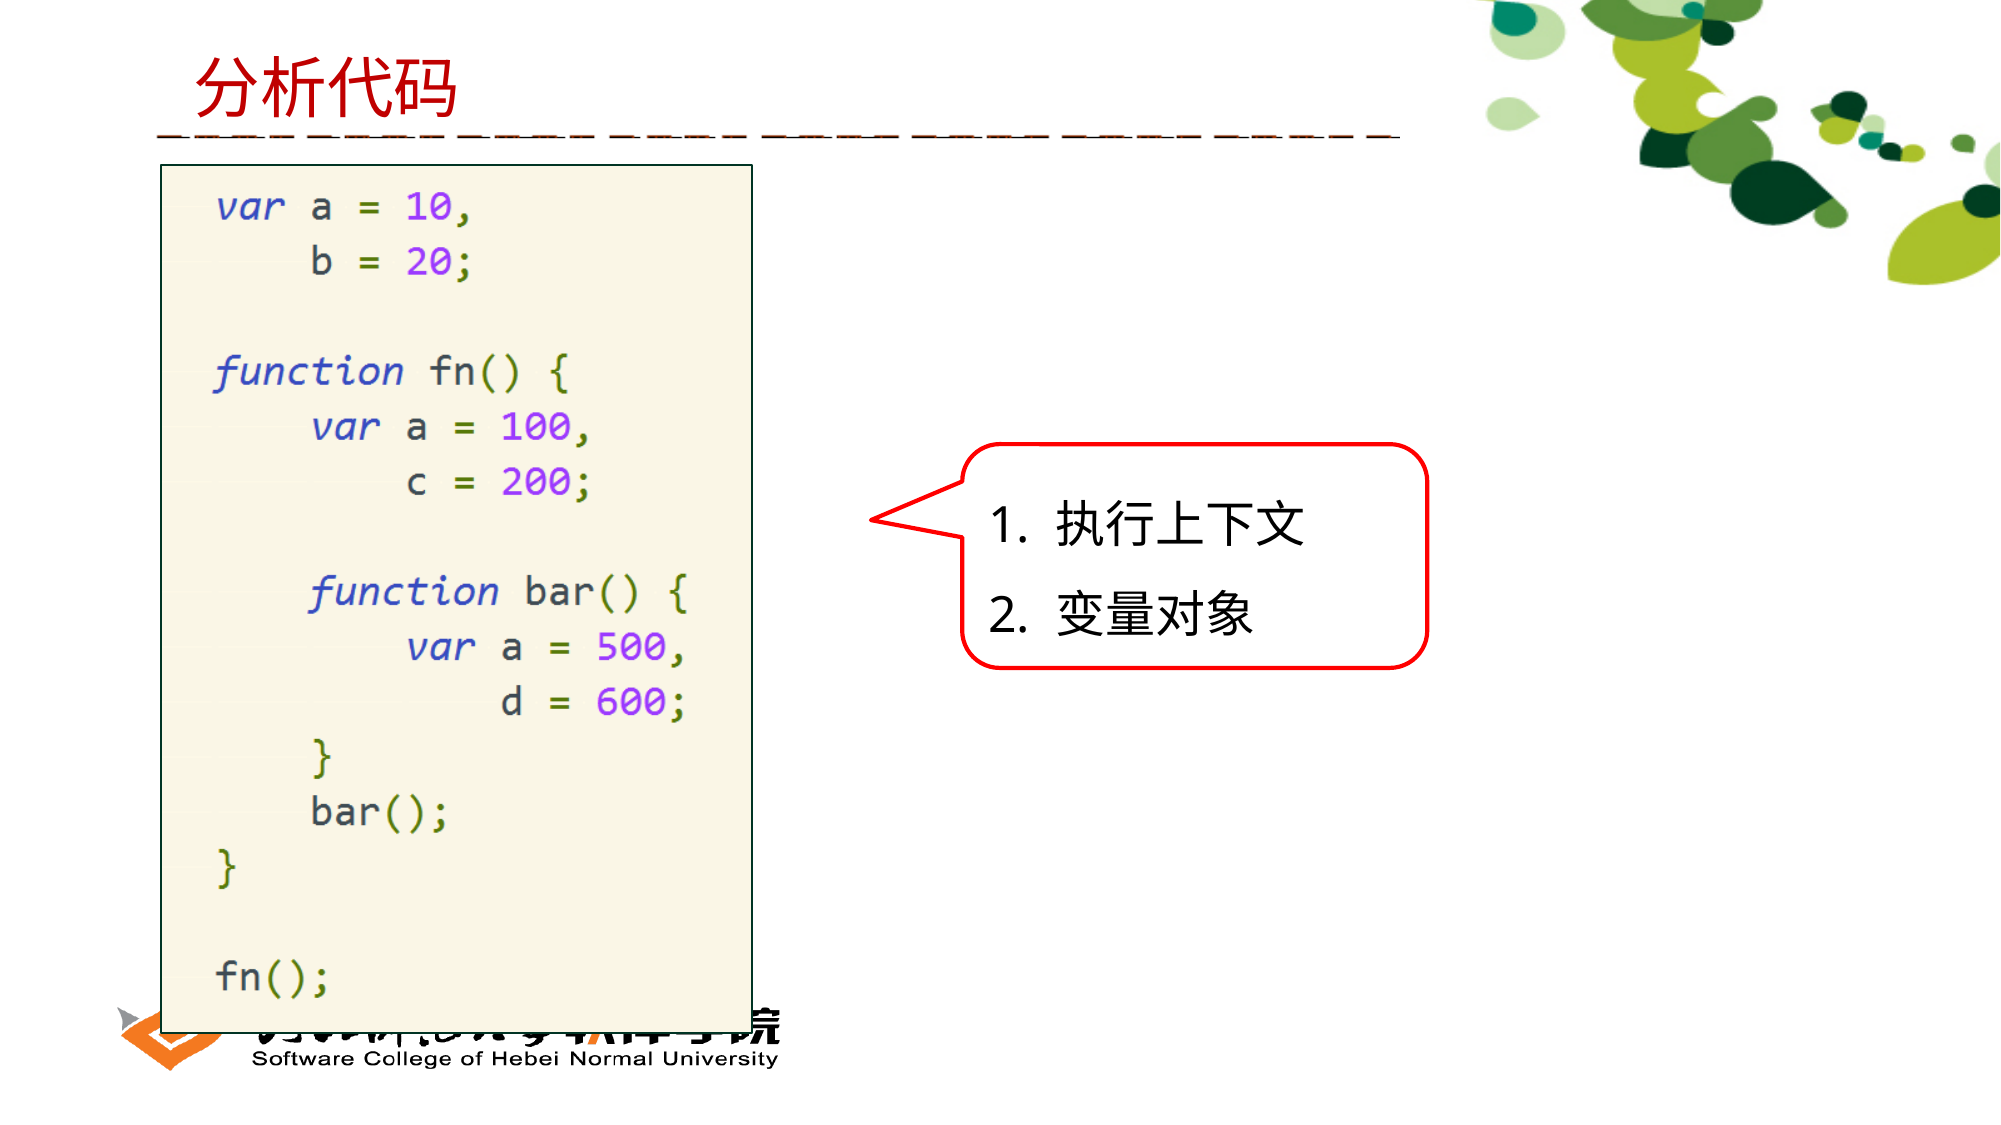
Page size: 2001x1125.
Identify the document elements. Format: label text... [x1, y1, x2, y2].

list 分析代码 [178, 38, 1523, 120]
picture [0, 0, 2001, 1125]
text_box 1. 执行上下文 2. 变量对象 [868, 441, 1430, 671]
